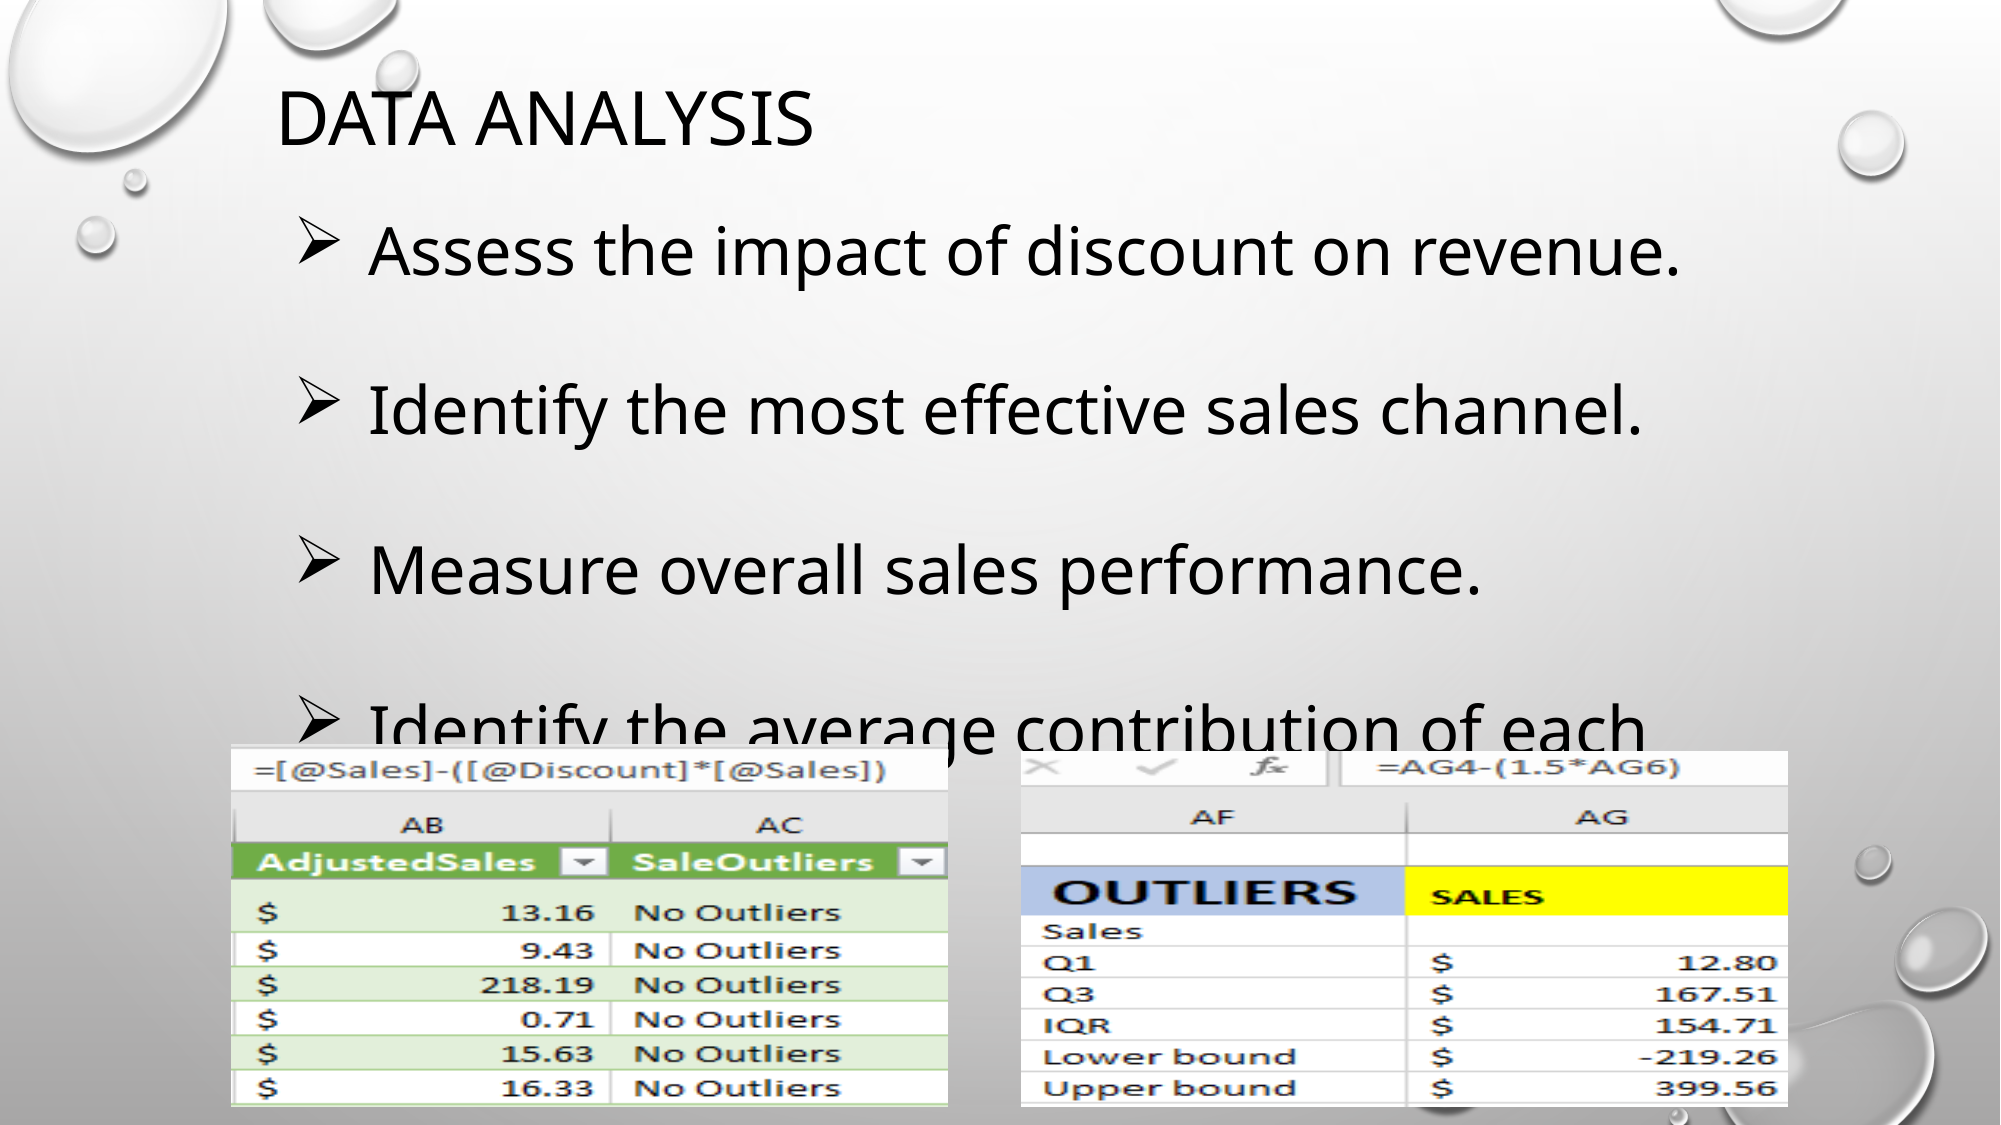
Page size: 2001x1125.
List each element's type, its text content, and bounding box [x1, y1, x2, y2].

text_box Assess the impact of discount on revenue. Identify the most effective sales channel. Measure overall sales performance. Identify the average contribution of each transaction. [278, 120, 1894, 936]
picture [0, 0, 2000, 1125]
title DATA ANALYSIS [177, 66, 915, 176]
